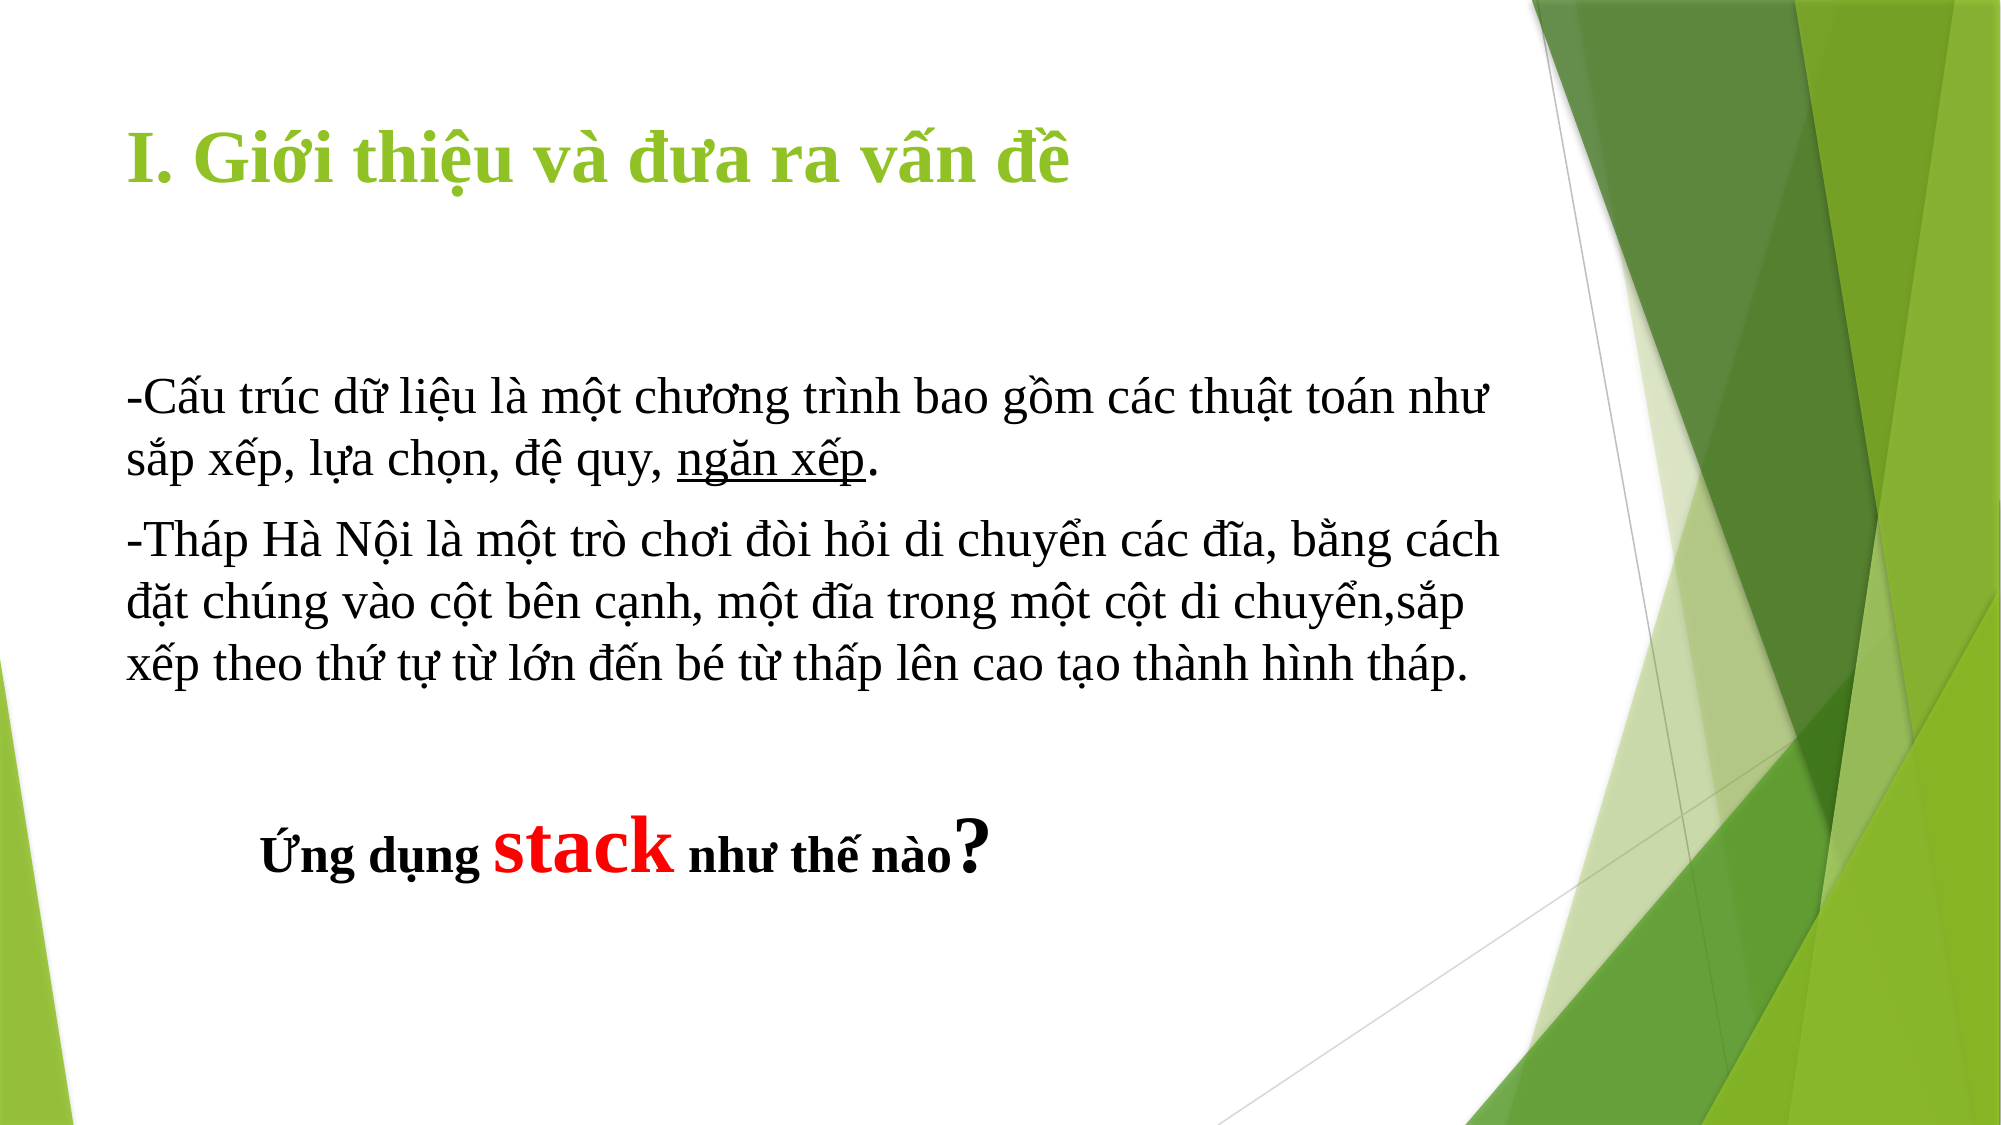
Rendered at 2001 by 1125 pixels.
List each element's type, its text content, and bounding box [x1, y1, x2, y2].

list -Cấu trúc dữ liệu là một chương trình bao gồm các thuật toán như sắp xếp, lựa chọn, đệ quy, ngăn xếp. -Tháp Hà Nội là một trò chơi đòi hỏi di chuyển các đĩa, bằng cách đặt chúng vào cột bên cạnh, một đĩa trong một cột di chuyển,sắp xếp theo thứ tự từ lớn đến bé từ thấp lên cao tạo thành hình tháp. Ứng dụng stack như thế nào? [111, 354, 1522, 992]
title I. Giới thiệu và đưa ra vấn đề [111, 99, 1522, 317]
